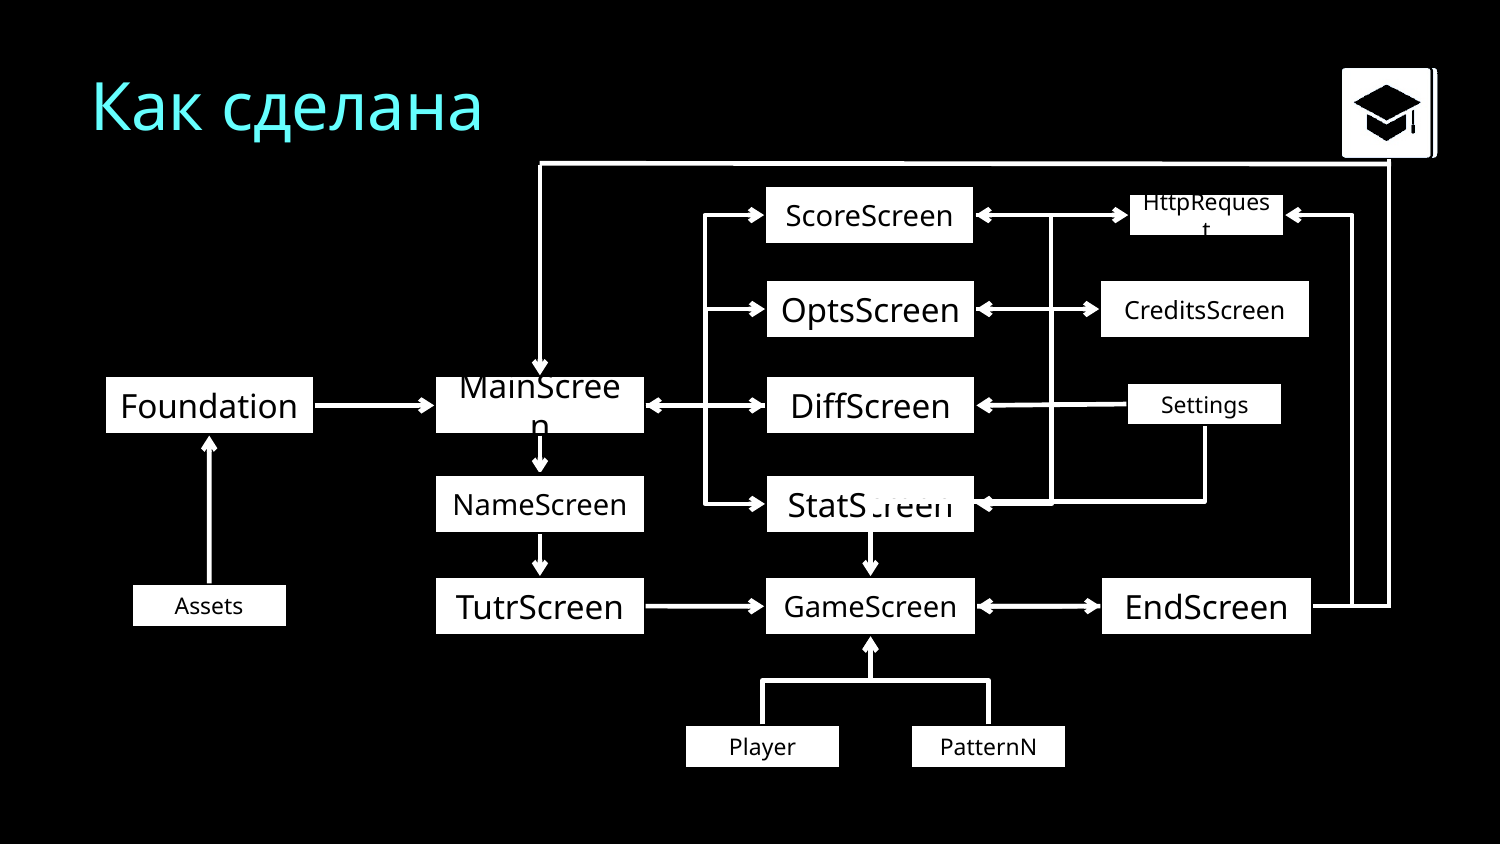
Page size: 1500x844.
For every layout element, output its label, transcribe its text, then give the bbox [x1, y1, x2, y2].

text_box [645, 214, 765, 406]
text_box GameScreen [762, 574, 957, 639]
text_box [962, 333, 1113, 669]
picture [1340, 67, 1438, 160]
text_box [772, 626, 861, 735]
text_box StatScreen [763, 472, 957, 536]
text_box OptsScreen [769, 277, 970, 341]
text_box Player [682, 722, 843, 771]
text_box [645, 413, 766, 505]
text_box Foundation [101, 373, 317, 438]
text_box HttpRequest [1126, 191, 1287, 239]
text_box MainScreen [432, 373, 640, 438]
text_box NameScreen [432, 472, 648, 536]
text_box Assets [128, 581, 290, 630]
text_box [1123, 376, 1500, 444]
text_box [1117, 448, 1127, 505]
title Как сделана [75, 33, 1425, 175]
text_box ScoreScreen [762, 183, 978, 247]
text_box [885, 621, 974, 740]
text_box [975, 221, 1127, 379]
text_box DiffScreen [771, 373, 957, 438]
text_box PatternN [908, 722, 1069, 771]
text_box EndScreen [1117, 574, 1315, 638]
text_box CreditsScreen [1132, 277, 1313, 341]
text_box TutrScreen [432, 574, 648, 638]
